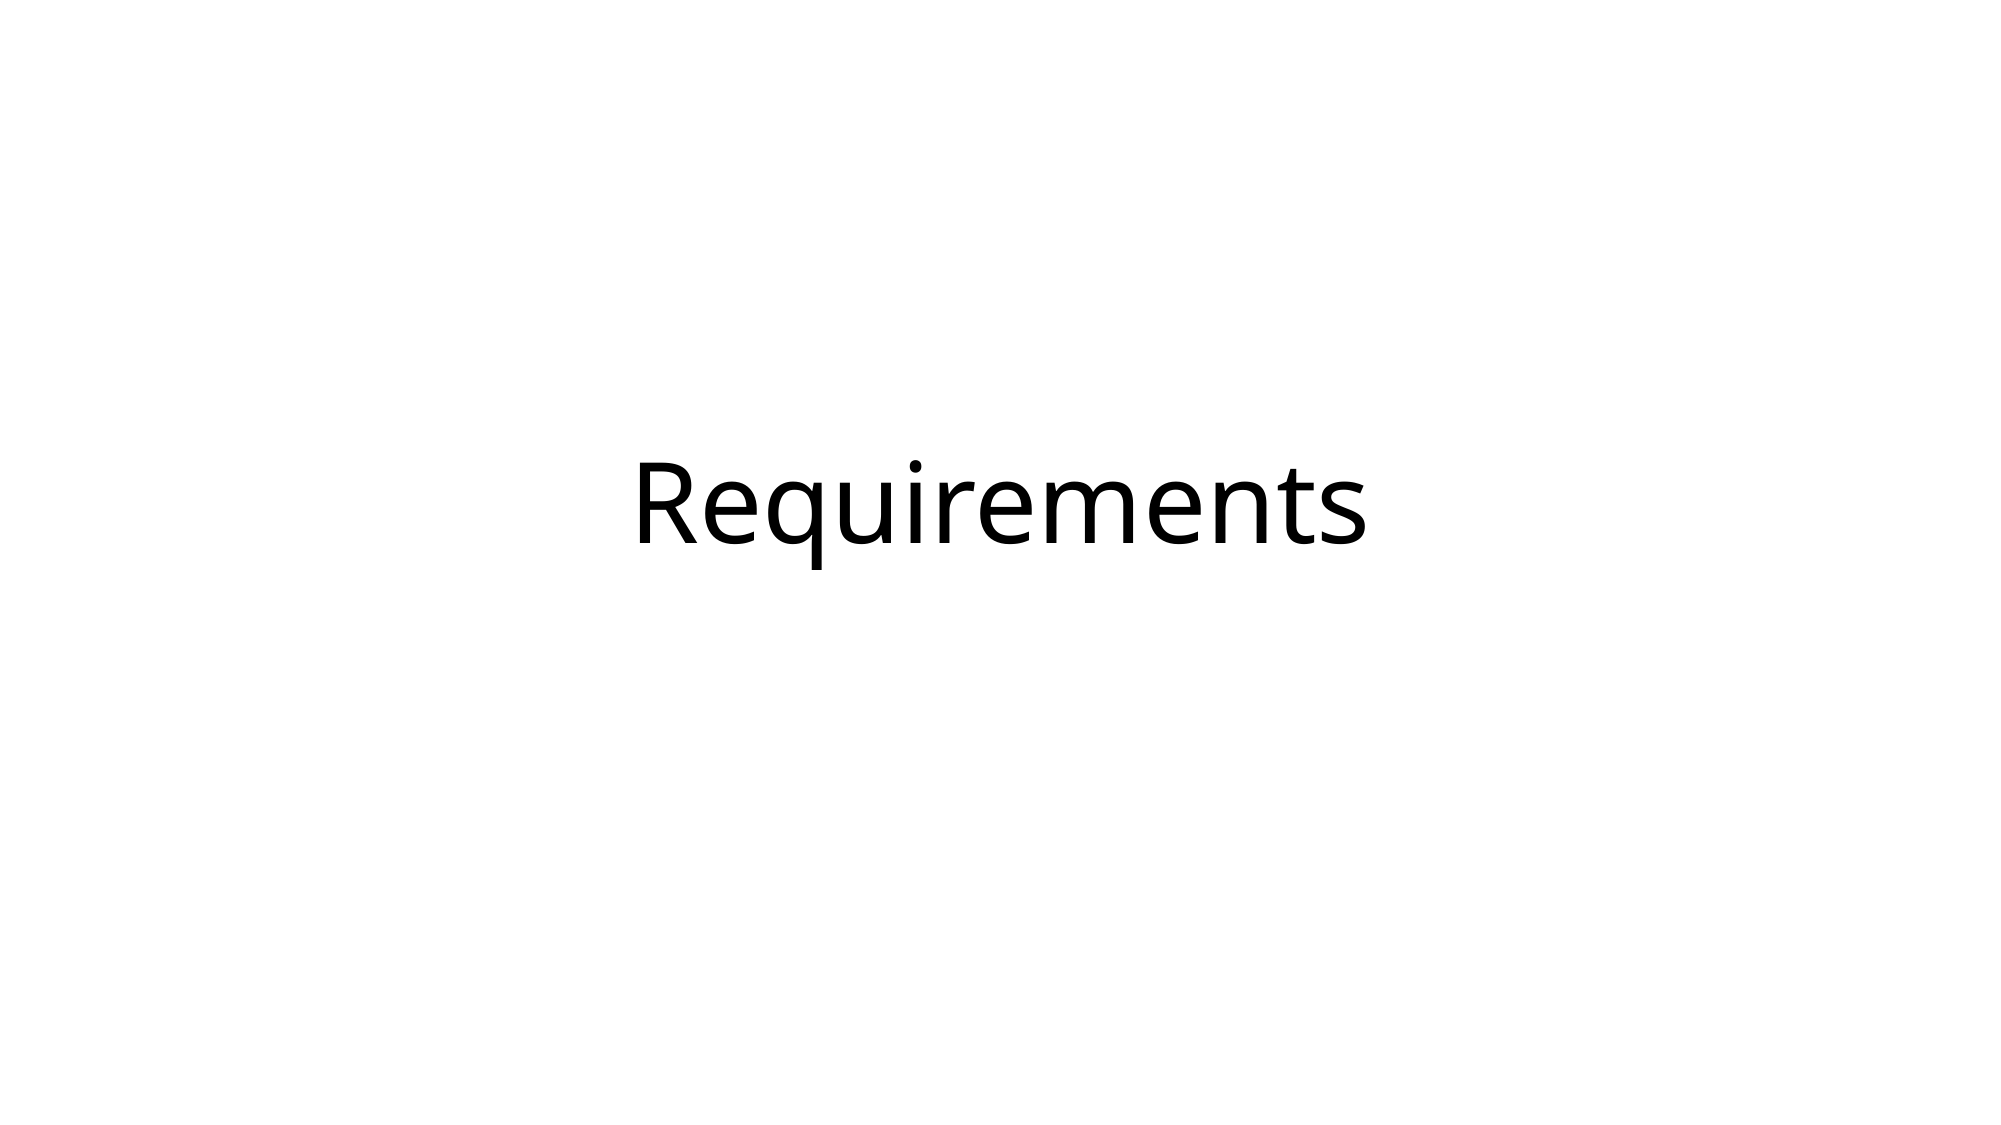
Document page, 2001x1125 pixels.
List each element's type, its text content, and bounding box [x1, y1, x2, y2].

title Requirements [249, 184, 1750, 576]
